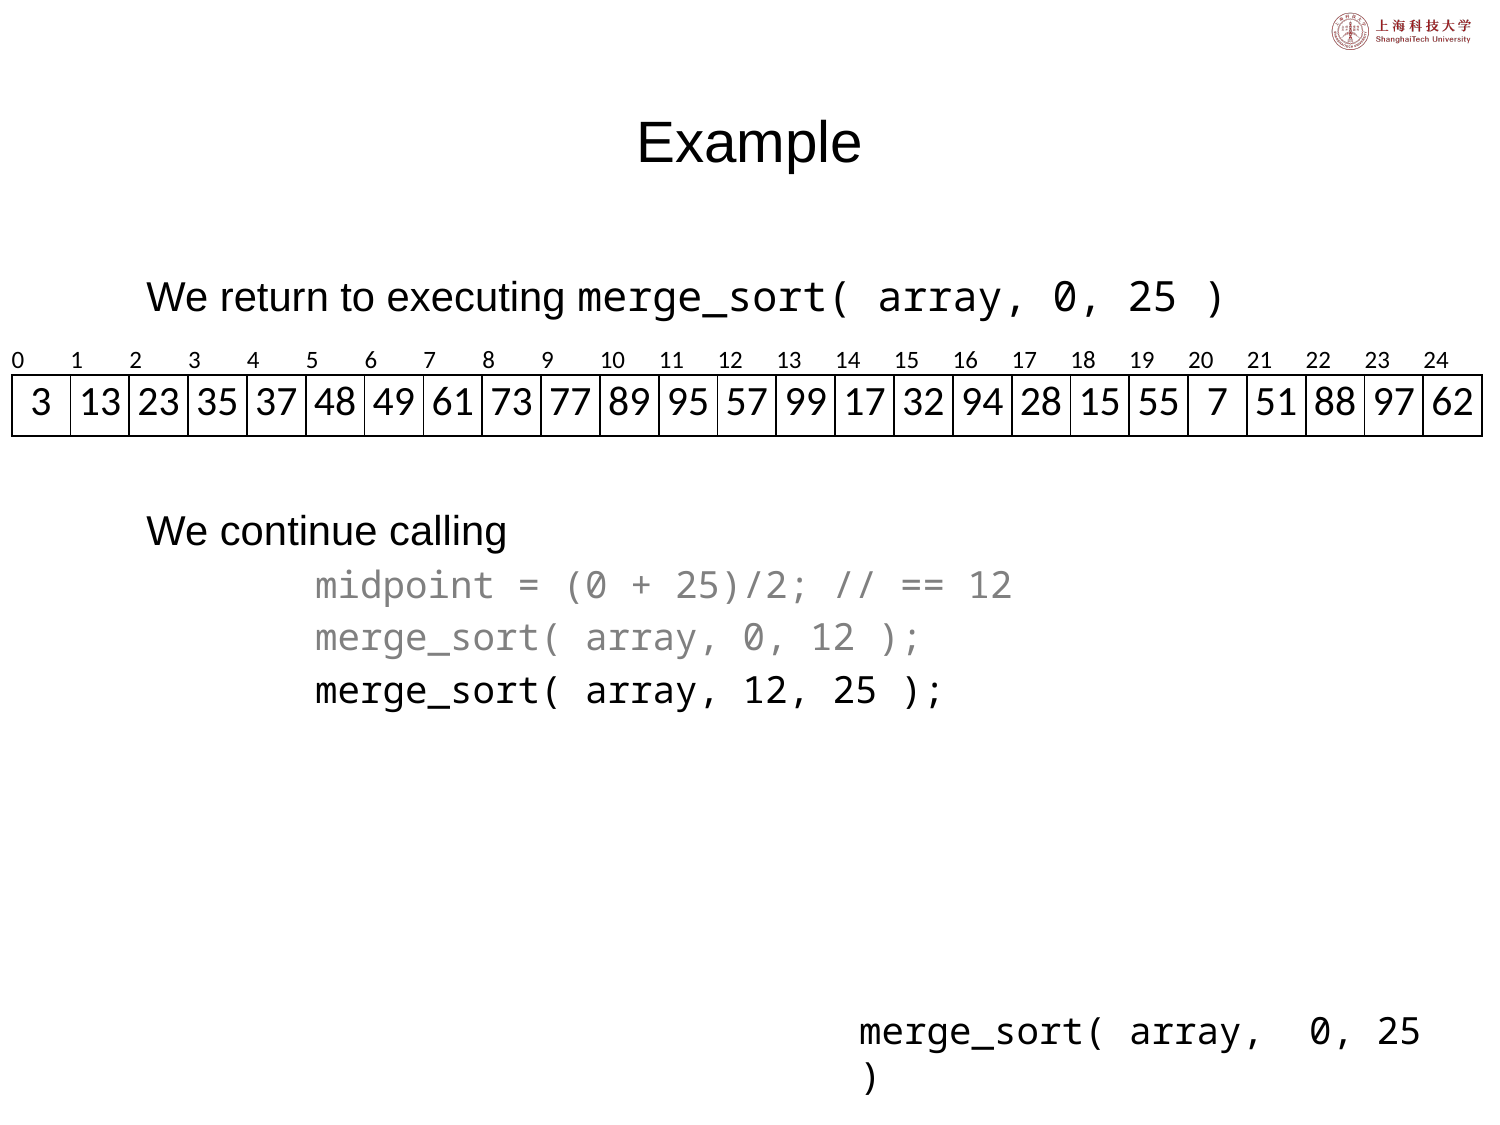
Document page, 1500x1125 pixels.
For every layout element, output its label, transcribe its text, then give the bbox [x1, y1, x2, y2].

table_cell 95 [660, 376, 717, 435]
table_header 17 [1012, 350, 1070, 374]
table_header 22 [1306, 350, 1365, 374]
table_cell 94 [954, 376, 1011, 435]
table_cell 48 [307, 376, 364, 435]
table_header 1 [71, 350, 129, 374]
table_cell 7 [1189, 376, 1246, 435]
table_header 7 [423, 350, 482, 374]
table_header 14 [835, 350, 894, 374]
table_header 12 [718, 350, 776, 374]
table_cell 37 [248, 376, 305, 435]
title Example [74, 44, 1426, 233]
table_cell 51 [1248, 376, 1305, 435]
table_header 9 [541, 350, 600, 374]
table_cell 17 [836, 376, 893, 435]
table_header 3 [188, 350, 247, 374]
table_cell 13 [71, 376, 128, 435]
table_cell 23 [130, 376, 187, 435]
table_header 6 [365, 350, 423, 374]
table_cell 35 [189, 376, 246, 435]
table_cell 99 [777, 376, 834, 435]
table_header 13 [776, 350, 835, 374]
table_cell 97 [1365, 376, 1422, 435]
table_header 21 [1247, 350, 1306, 374]
table_cell 88 [1307, 376, 1364, 435]
table_cell 73 [483, 376, 540, 435]
table_header 10 [600, 350, 659, 374]
table_header 15 [894, 350, 953, 374]
table_header 20 [1188, 350, 1247, 374]
text_box merge_sort( array, 0, 25 ) [844, 999, 1459, 1105]
table_cell 15 [1071, 376, 1128, 435]
table_cell 61 [424, 376, 481, 435]
table_header 0 [12, 350, 71, 374]
table_header 19 [1129, 350, 1188, 374]
table_header 18 [1070, 350, 1129, 374]
table_header 2 [129, 350, 188, 374]
list We return to executing merge_sort( array, 0, 25 ) We continue calling midpoint = (0 + 25)/2; // == 12 merge_sort( array, 0, 12 ); merge_sort( array, 12, 25 ); [74, 262, 1426, 350]
table_cell 49 [365, 376, 423, 435]
table_header 5 [306, 350, 365, 374]
table_cell 57 [718, 376, 775, 435]
table_cell 89 [601, 376, 658, 435]
table_cell 32 [895, 376, 952, 435]
table_cell 28 [1013, 376, 1070, 435]
table_header 4 [247, 350, 306, 374]
table_cell 55 [1130, 376, 1187, 435]
table_cell 77 [542, 376, 599, 435]
table_cell 62 [1424, 376, 1481, 435]
table_header 16 [953, 350, 1012, 374]
table_cell 3 [13, 376, 70, 435]
table_header 23 [1365, 350, 1423, 374]
picture [1327, 0, 1478, 109]
list We return to executing merge_sort( array, 0, 25 ) We continue calling midpoint = (0 + 25)/2; // == 12 merge_sort( array, 0, 12 ); merge_sort( array, 12, 25 ); [74, 437, 1426, 1006]
table_header 24 [1423, 350, 1482, 374]
table_header 8 [482, 350, 541, 374]
table_header 11 [659, 350, 718, 374]
